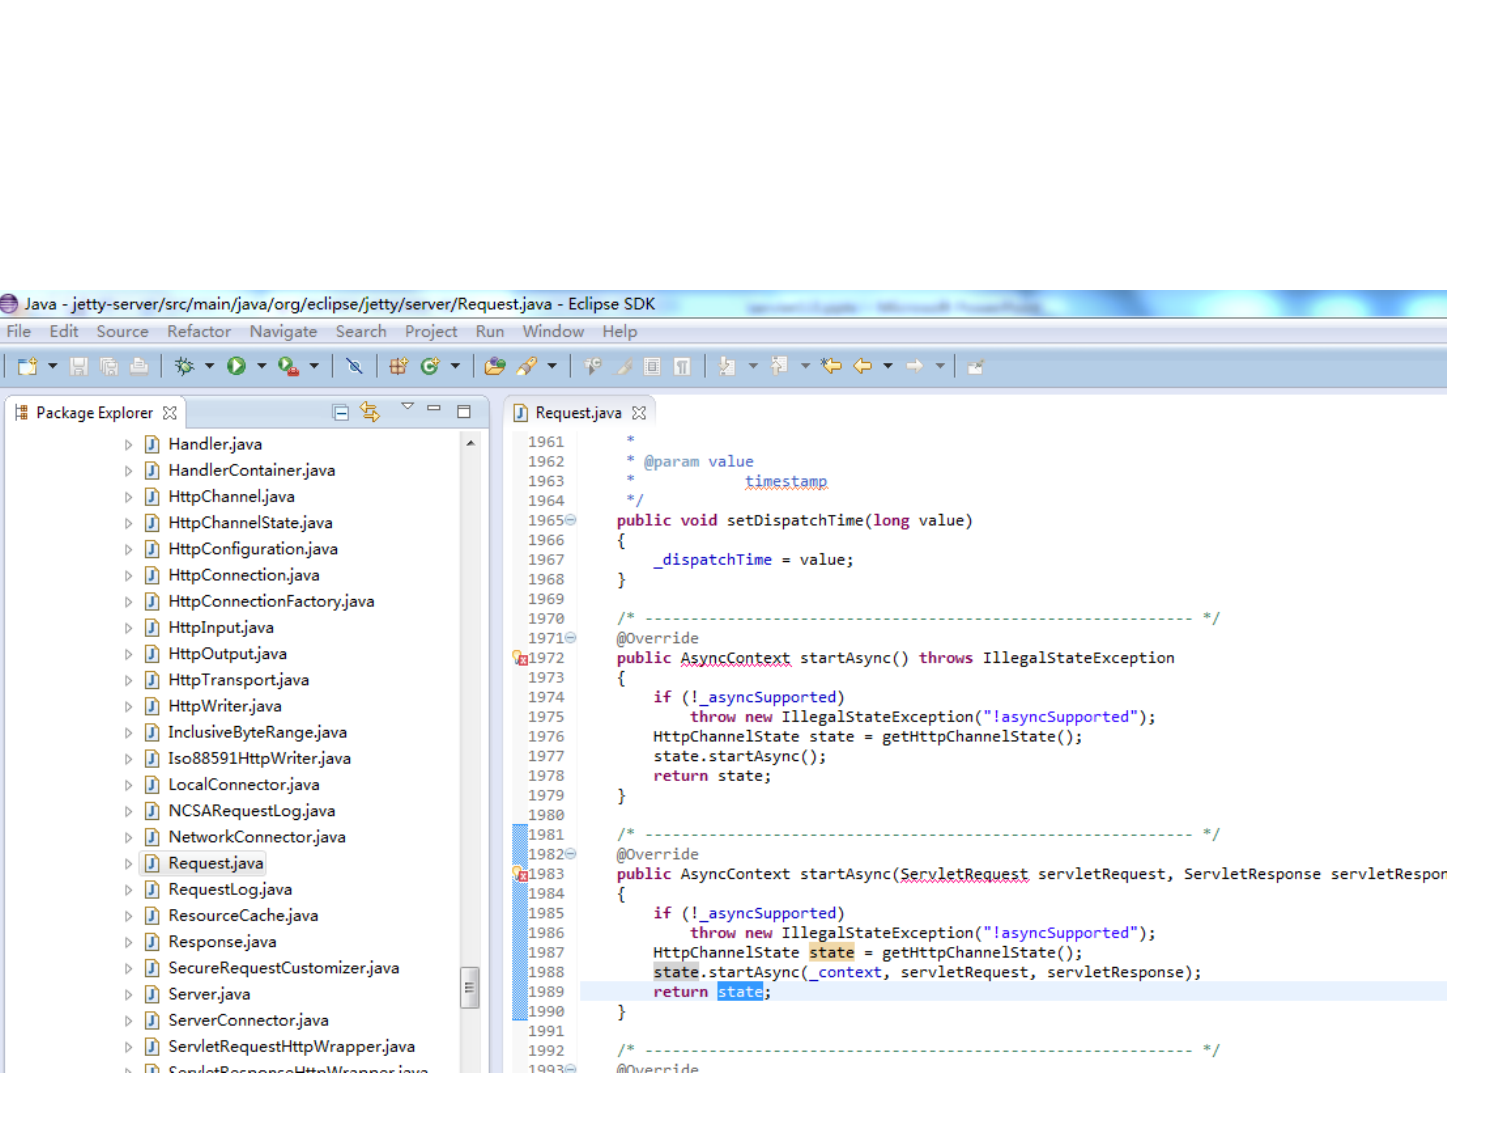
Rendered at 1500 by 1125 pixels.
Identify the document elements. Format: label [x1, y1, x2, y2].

picture [0, 290, 1448, 1073]
